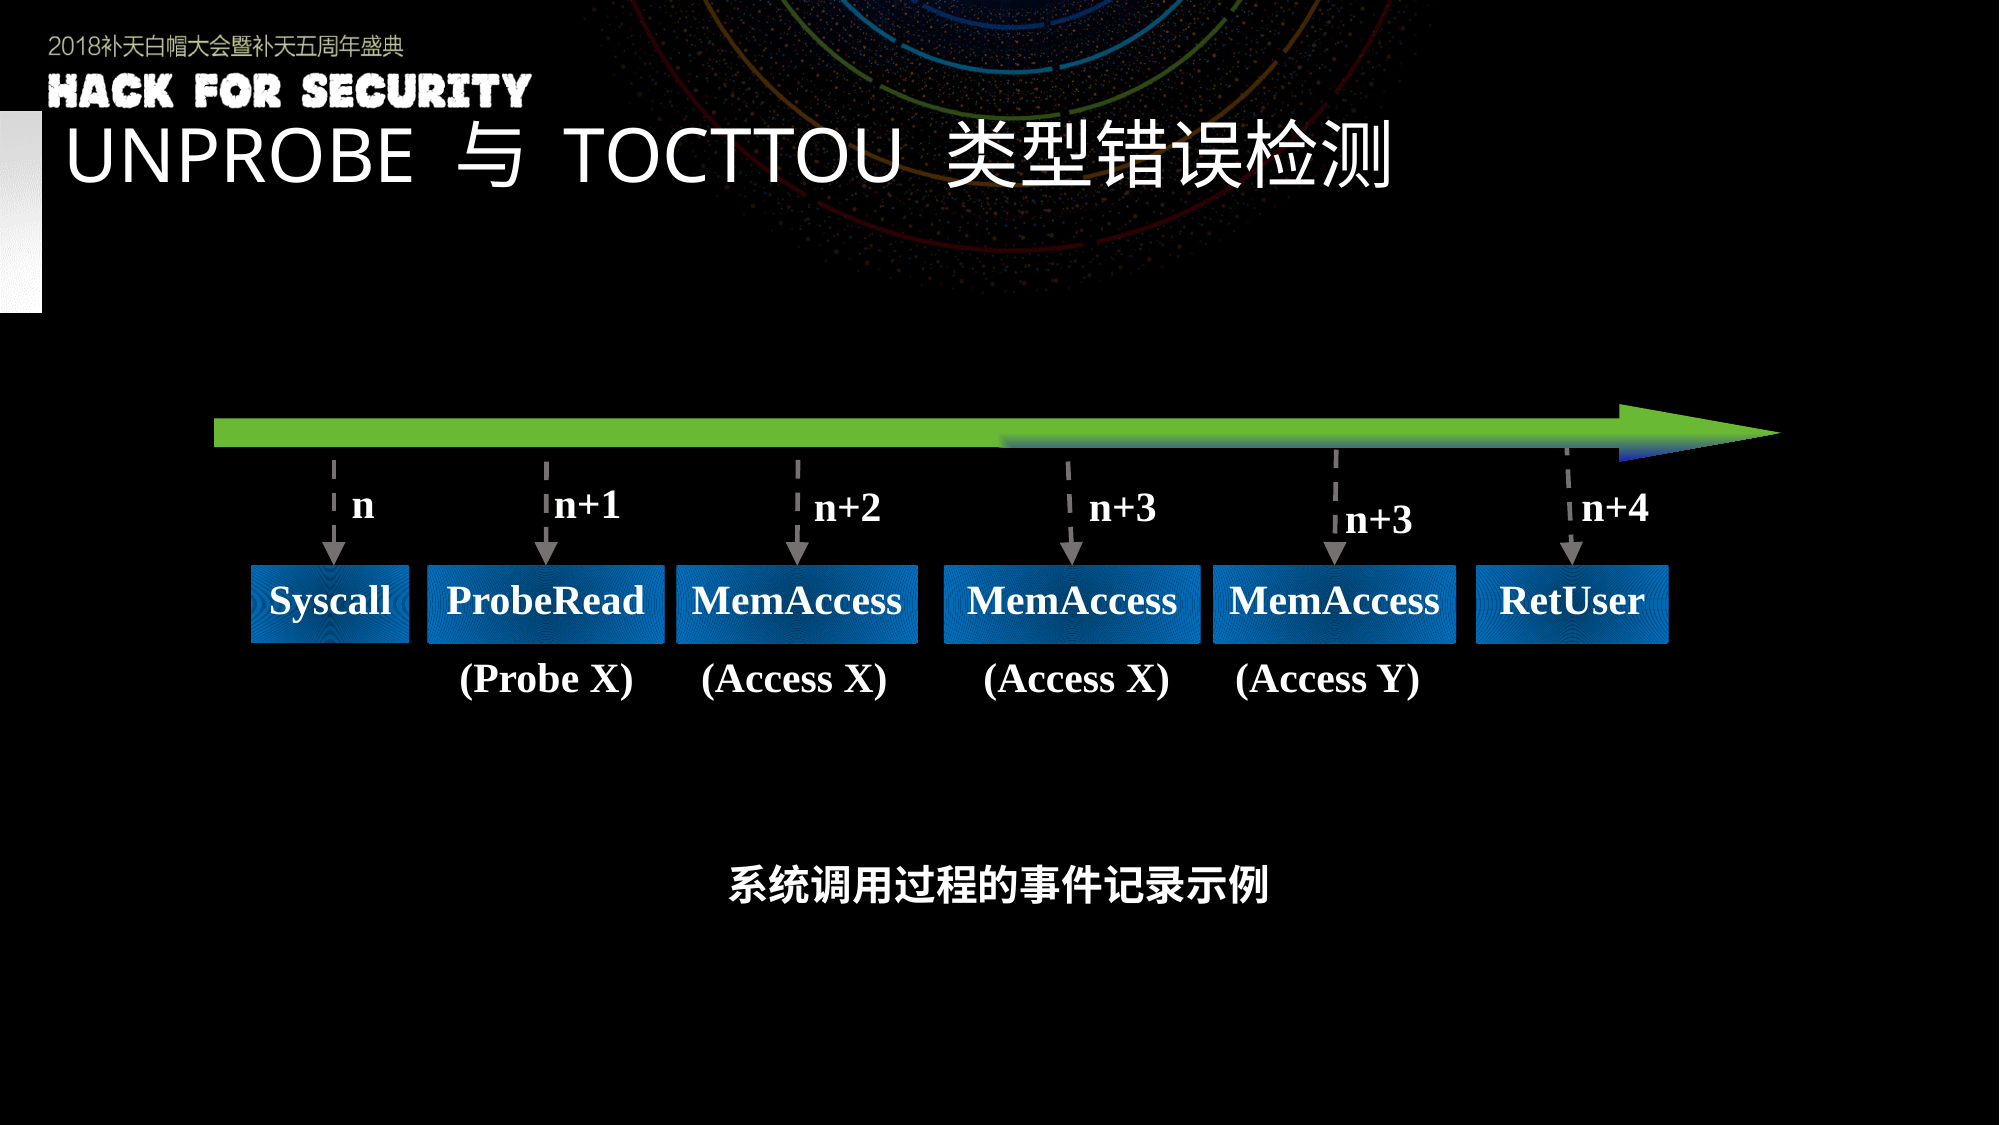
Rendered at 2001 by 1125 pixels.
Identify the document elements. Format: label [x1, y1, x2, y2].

text_box [0, 111, 42, 313]
picture [0, 0, 1999, 1125]
text_box [213, 404, 1782, 918]
